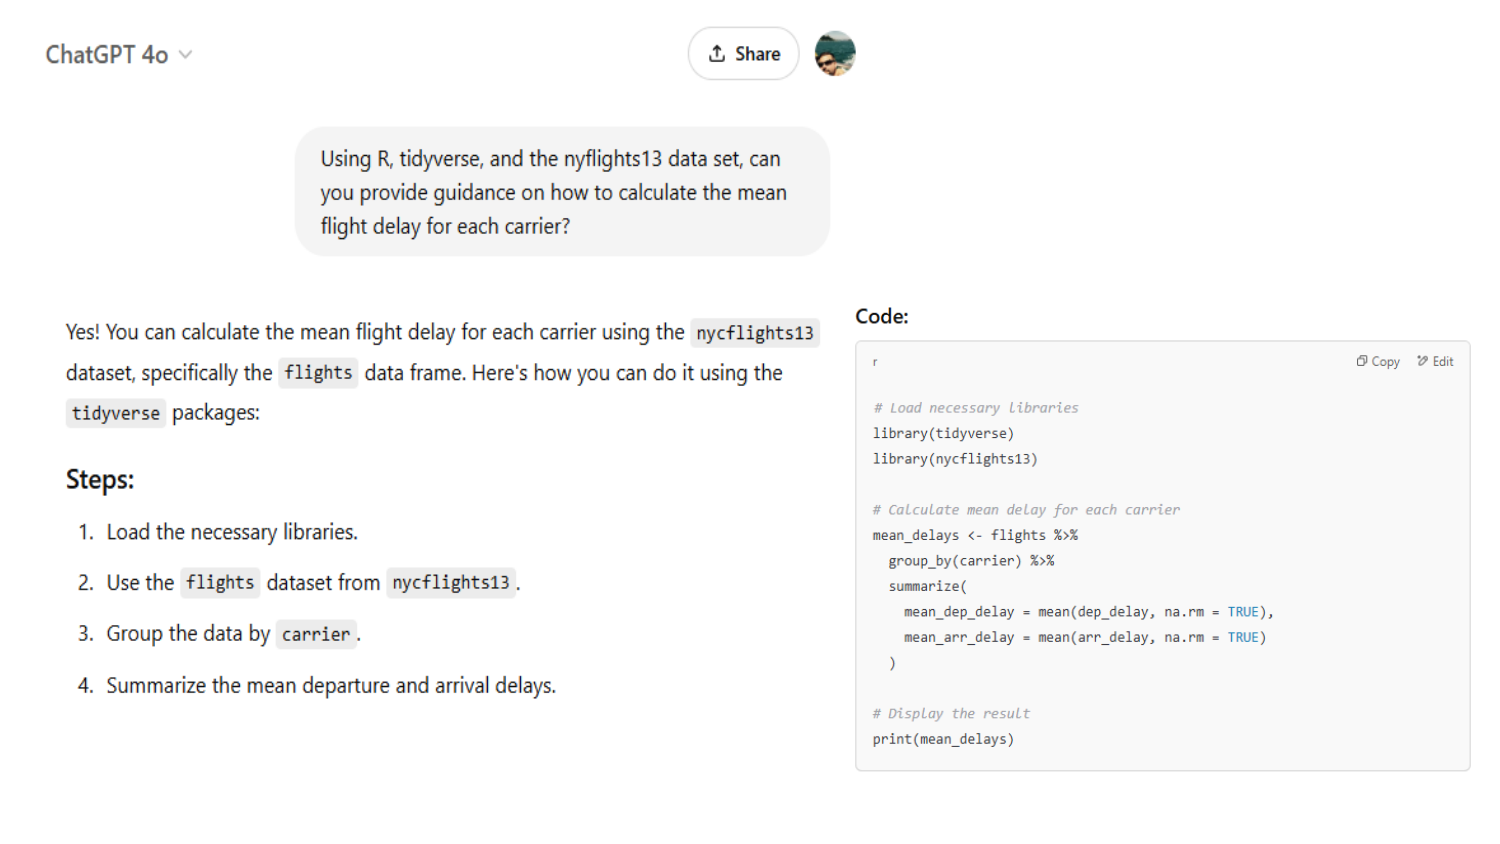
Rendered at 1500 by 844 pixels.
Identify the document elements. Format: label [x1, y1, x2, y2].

picture [24, 24, 1483, 782]
